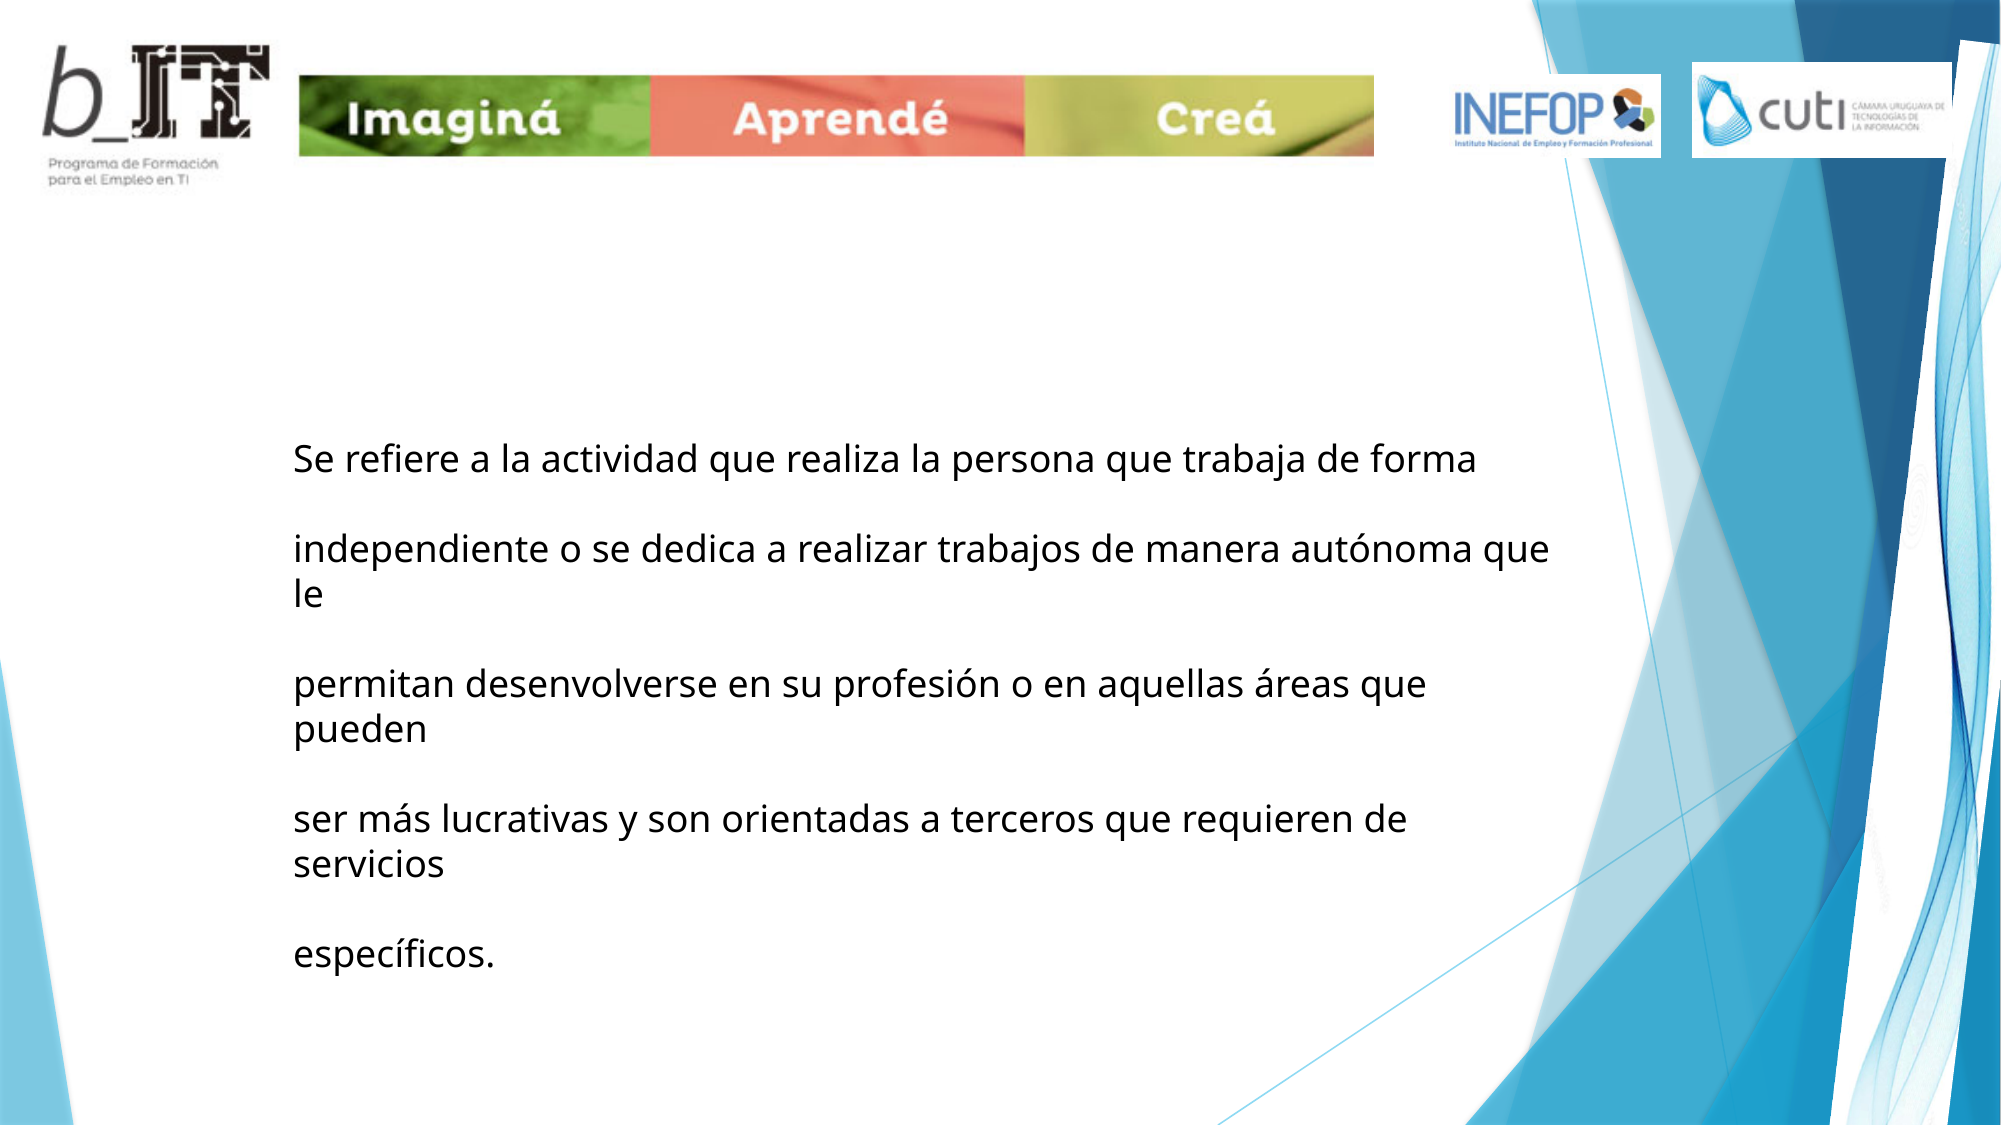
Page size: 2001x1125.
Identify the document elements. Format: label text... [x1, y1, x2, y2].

text_box Se refiere a la actividad que realiza la persona que trabaja de forma independiente o se dedica a realizar trabajos de manera autónoma que le permitan desenvolverse en su profesión o en aquellas áreas que pueden ser más lucrativas y son orientadas a terceros que requieren de servicios específicos. [278, 427, 1568, 983]
picture [26, 12, 1375, 209]
picture [1399, 39, 2001, 1125]
picture [1448, 74, 1661, 159]
